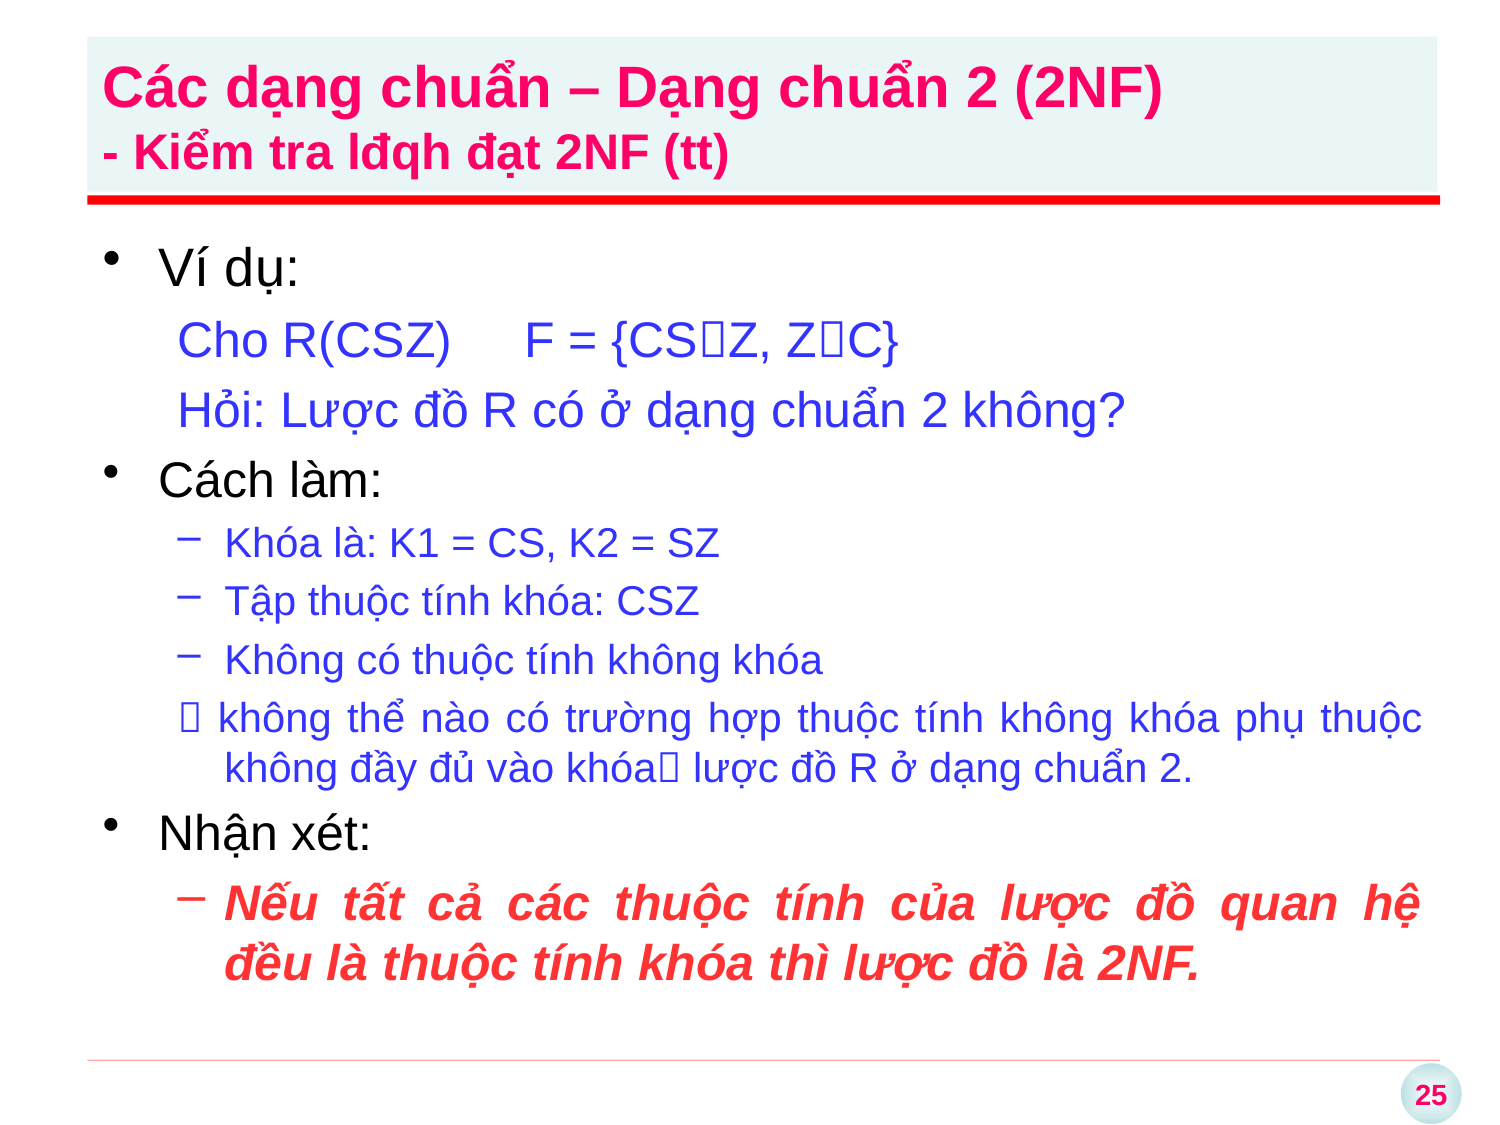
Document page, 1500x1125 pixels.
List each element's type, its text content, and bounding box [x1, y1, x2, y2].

list Ví dụ: Cho R(CSZ) F = {CSZ, ZC} Hỏi: Lược đồ R có ở dạng chuẩn 2 không? Cách làm: Khóa là: K1 = CS, K2 = SZ Tập thuộc tính khóa: CSZ Không có thuộc tính không khóa  không thể nào có trường hợp thuộc tính không khóa phụ thuộc không đầy đủ vào khóa lược đồ R ở dạng chuẩn 2. Nhận xét: Nếu tất cả các thuộc tính của lược đồ quan hệ đều là thuộc tính khóa thì lược đồ là 2NF. [87, 224, 1438, 1038]
text_box Các dạng chuẩn – Dạng chuẩn 2 (2NF) - Kiểm tra lđqh đạt 2NF (tt) [87, 36, 1438, 192]
